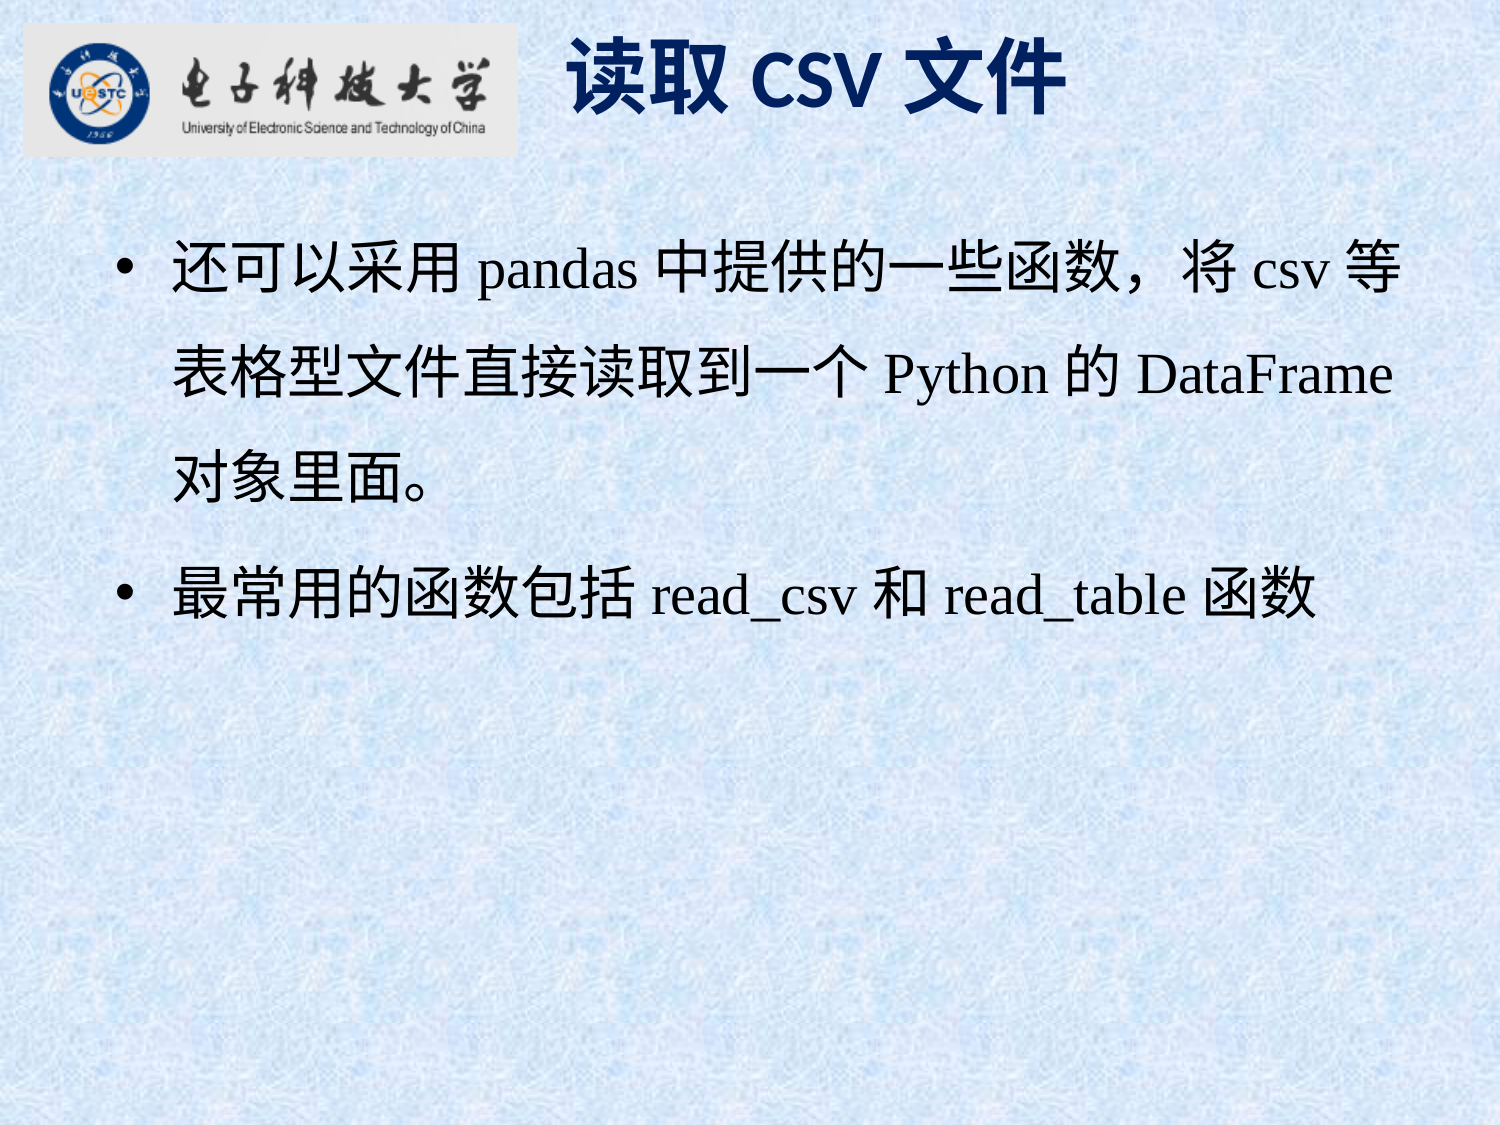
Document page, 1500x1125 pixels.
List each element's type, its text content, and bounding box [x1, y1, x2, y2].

picture [0, 0, 1500, 1125]
title 读取CSV文件 [549, 16, 1175, 164]
list 还可以采用pandas中提供的一些函数，将csv等表格型文件直接读取到一个Python的DataFrame对象里面。 最常用的函数包括read_csv和read_table函数 [99, 187, 1418, 1072]
